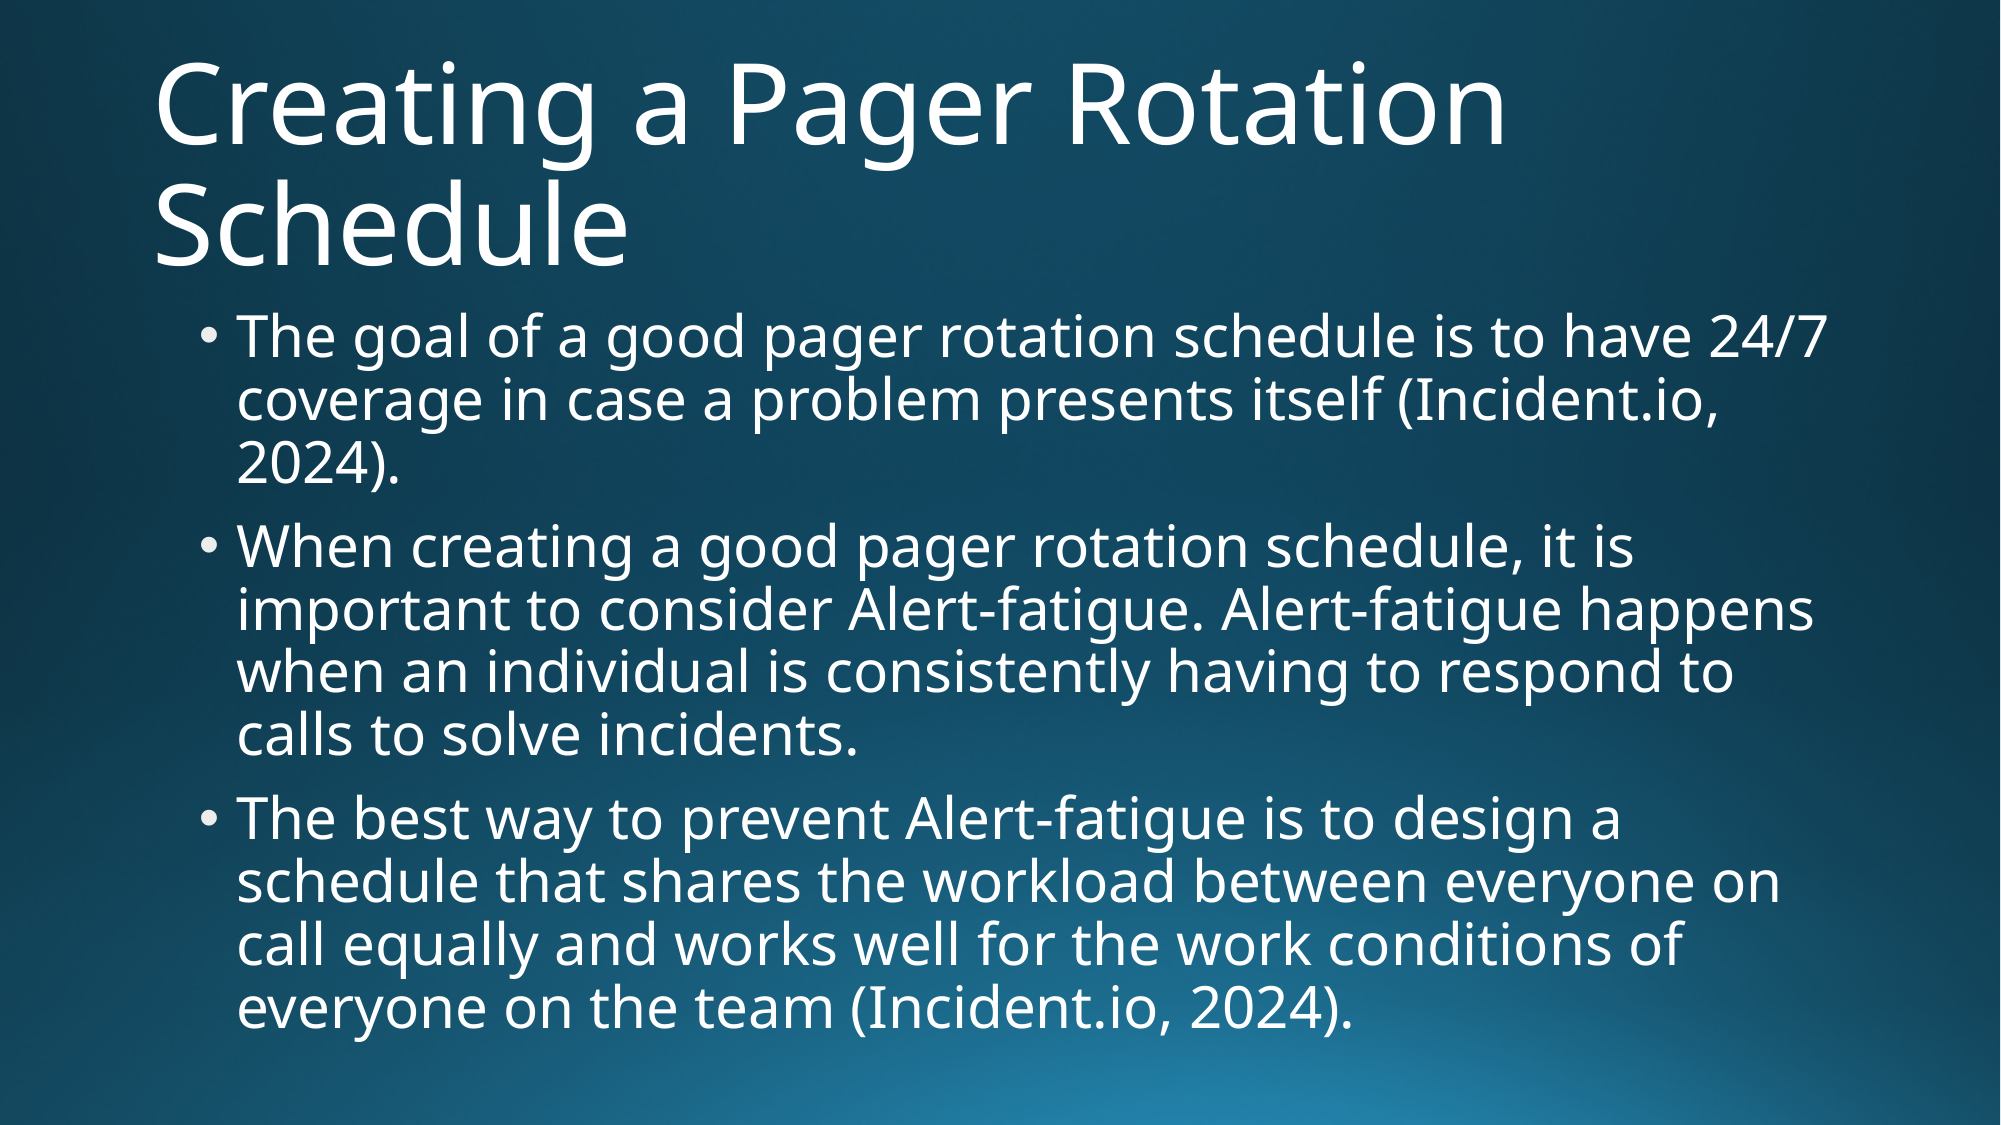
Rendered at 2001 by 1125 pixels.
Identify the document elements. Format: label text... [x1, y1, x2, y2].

picture [0, 0, 2001, 1125]
title Creating a Pager Rotation Schedule [137, 59, 1863, 278]
list The goal of a good pager rotation schedule is to have 24/7 coverage in case a problem presents itself (Incident.io, 2024). When creating a good pager rotation schedule, it is important to consider Alert-fatigue. Alert-fatigue happens when an individual is consistently having to respond to calls to solve incidents. The best way to prevent Alert-fatigue is to design a schedule that shares the workload between everyone on call equally and works well for the work conditions of everyone on the team (Incident.io, 2024). [183, 299, 1863, 1014]
